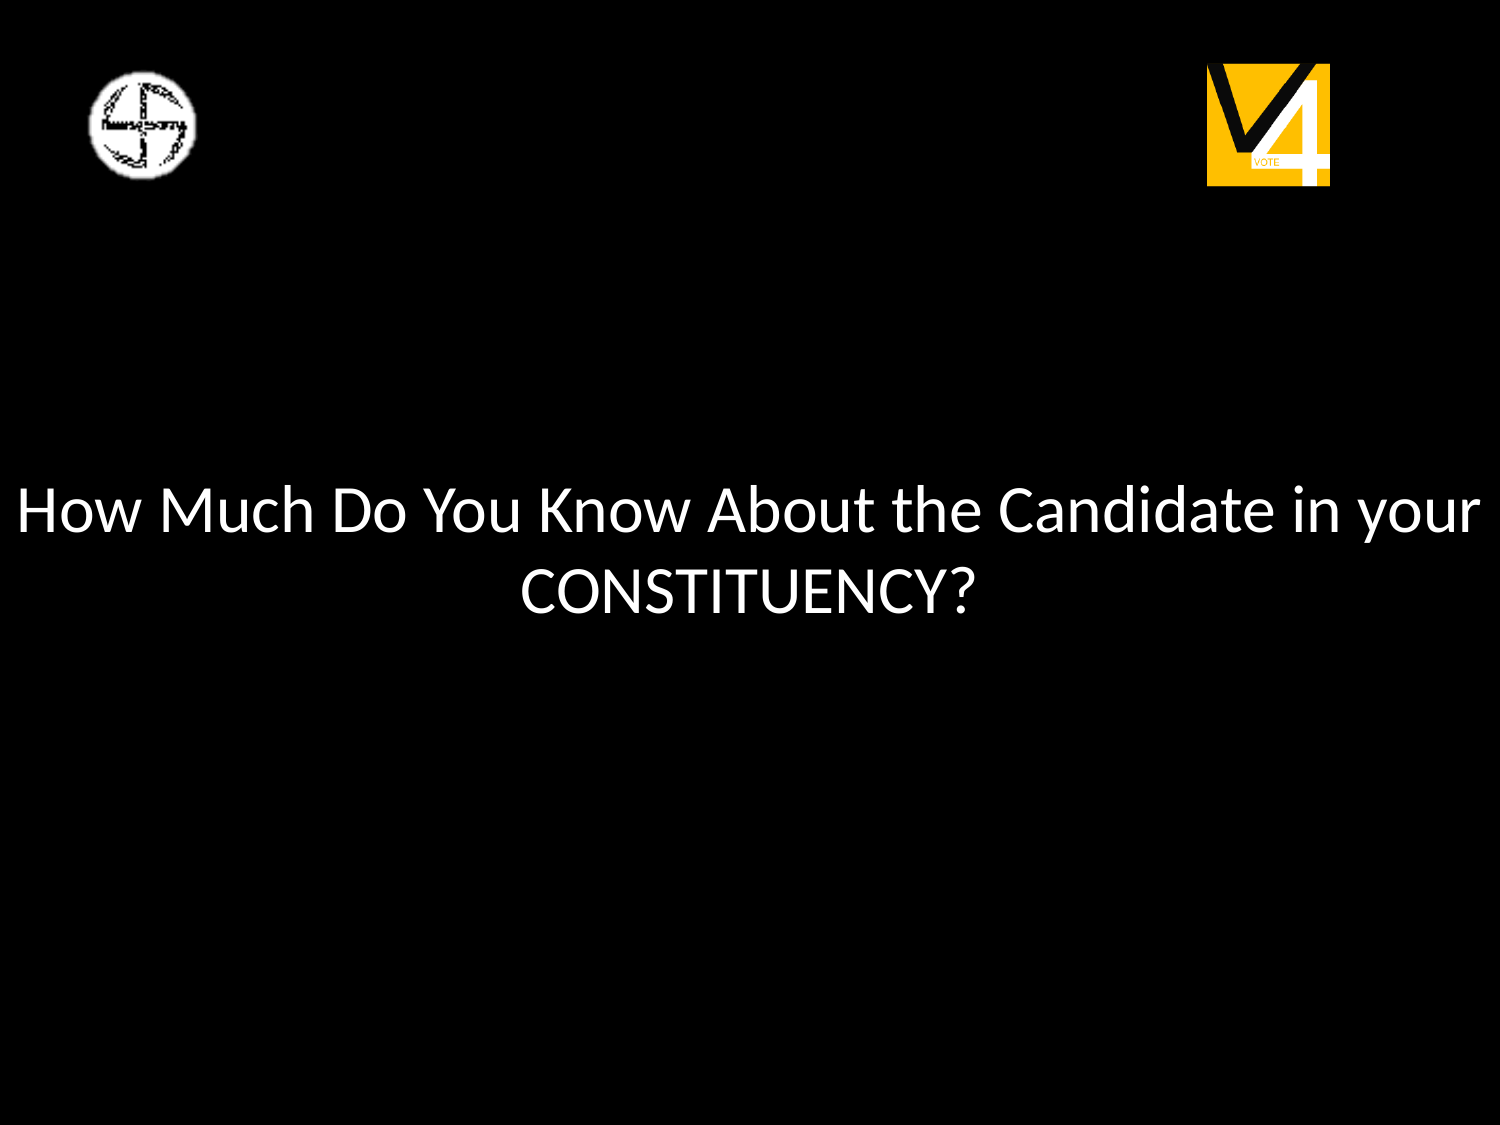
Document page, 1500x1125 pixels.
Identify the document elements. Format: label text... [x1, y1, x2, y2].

title How Much Do You Know About the Candidate in your CONSTITUENCY? [0, 425, 1500, 667]
picture [74, 55, 213, 194]
picture [999, 0, 1500, 327]
